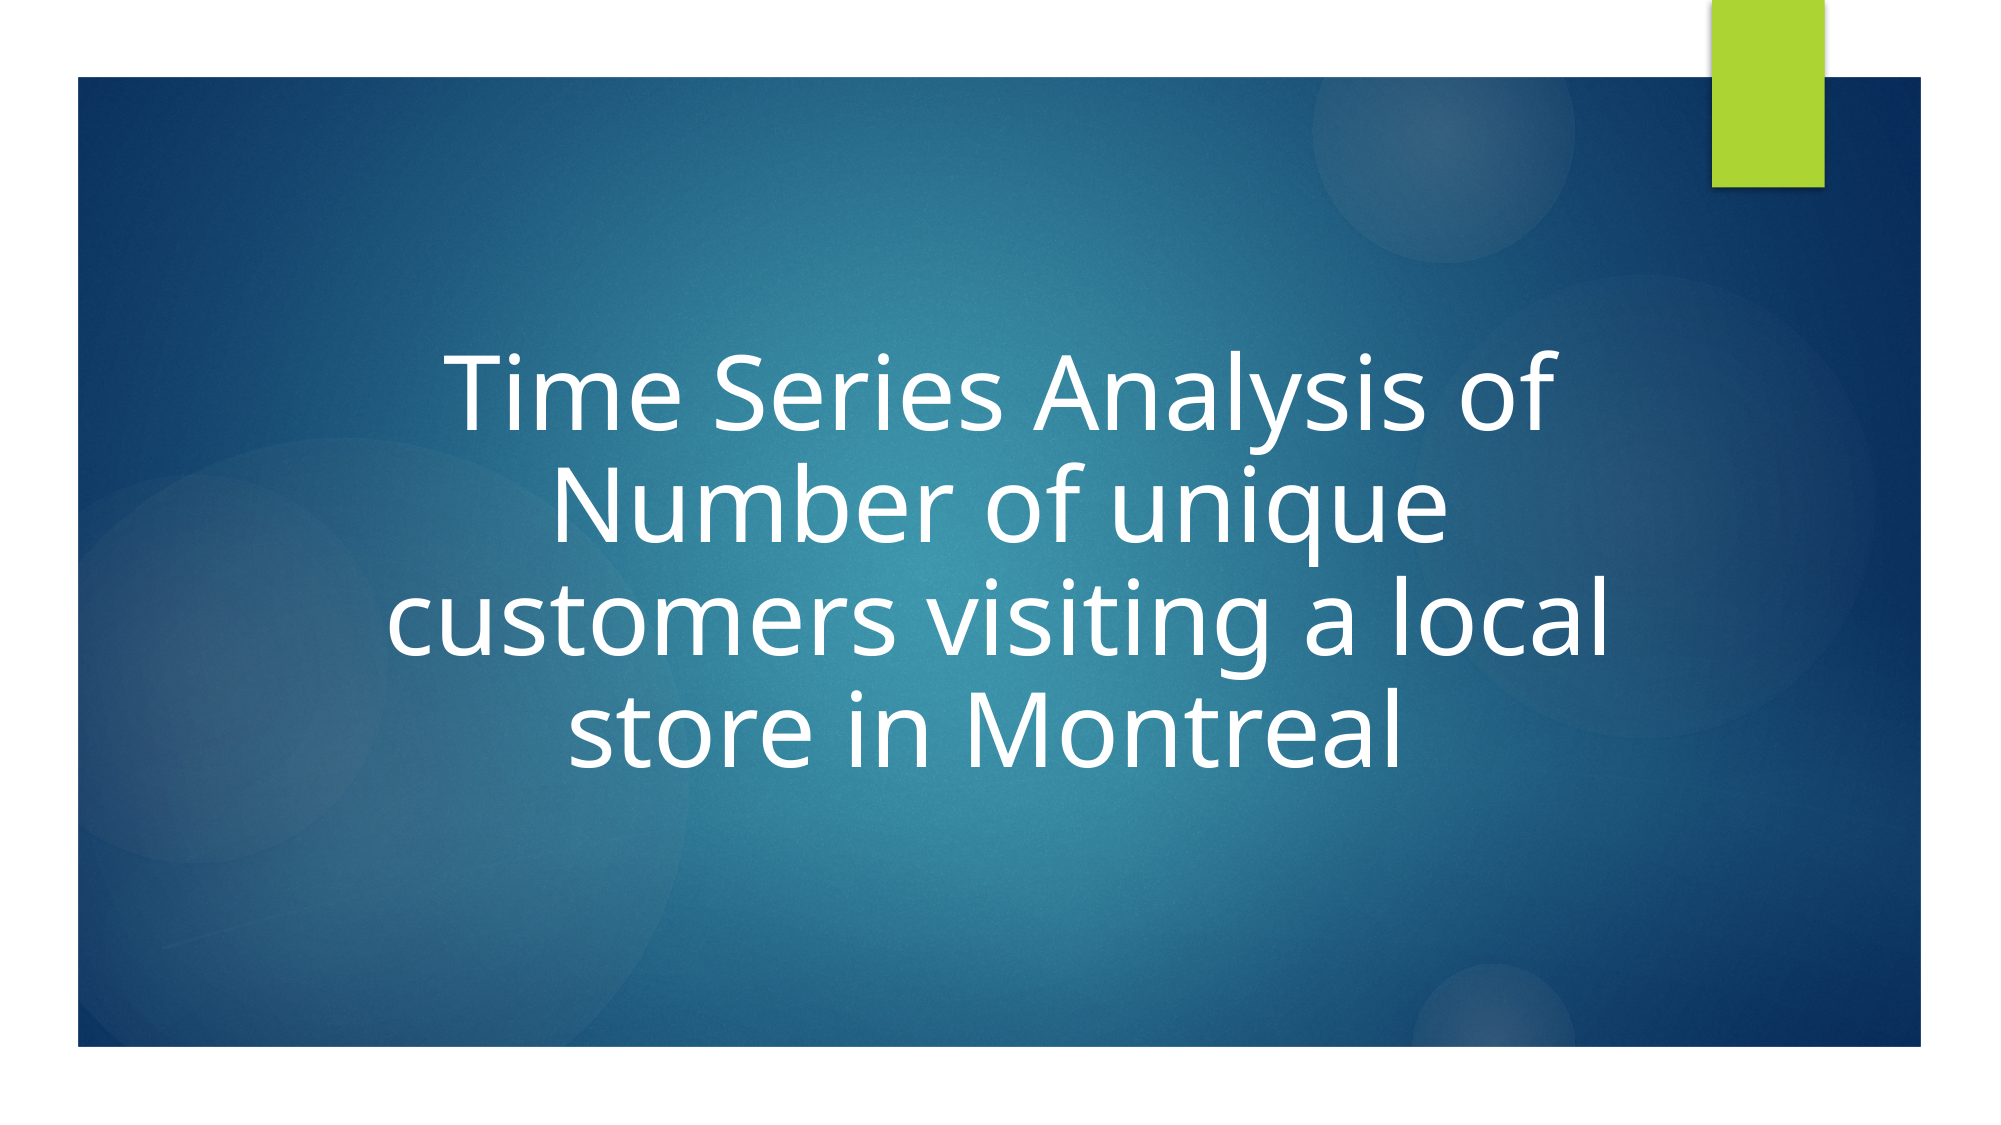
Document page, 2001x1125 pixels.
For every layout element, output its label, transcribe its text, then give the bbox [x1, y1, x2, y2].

title Time Series Analysis of Number of unique customers visiting a local store in Montreal [276, 327, 1724, 798]
